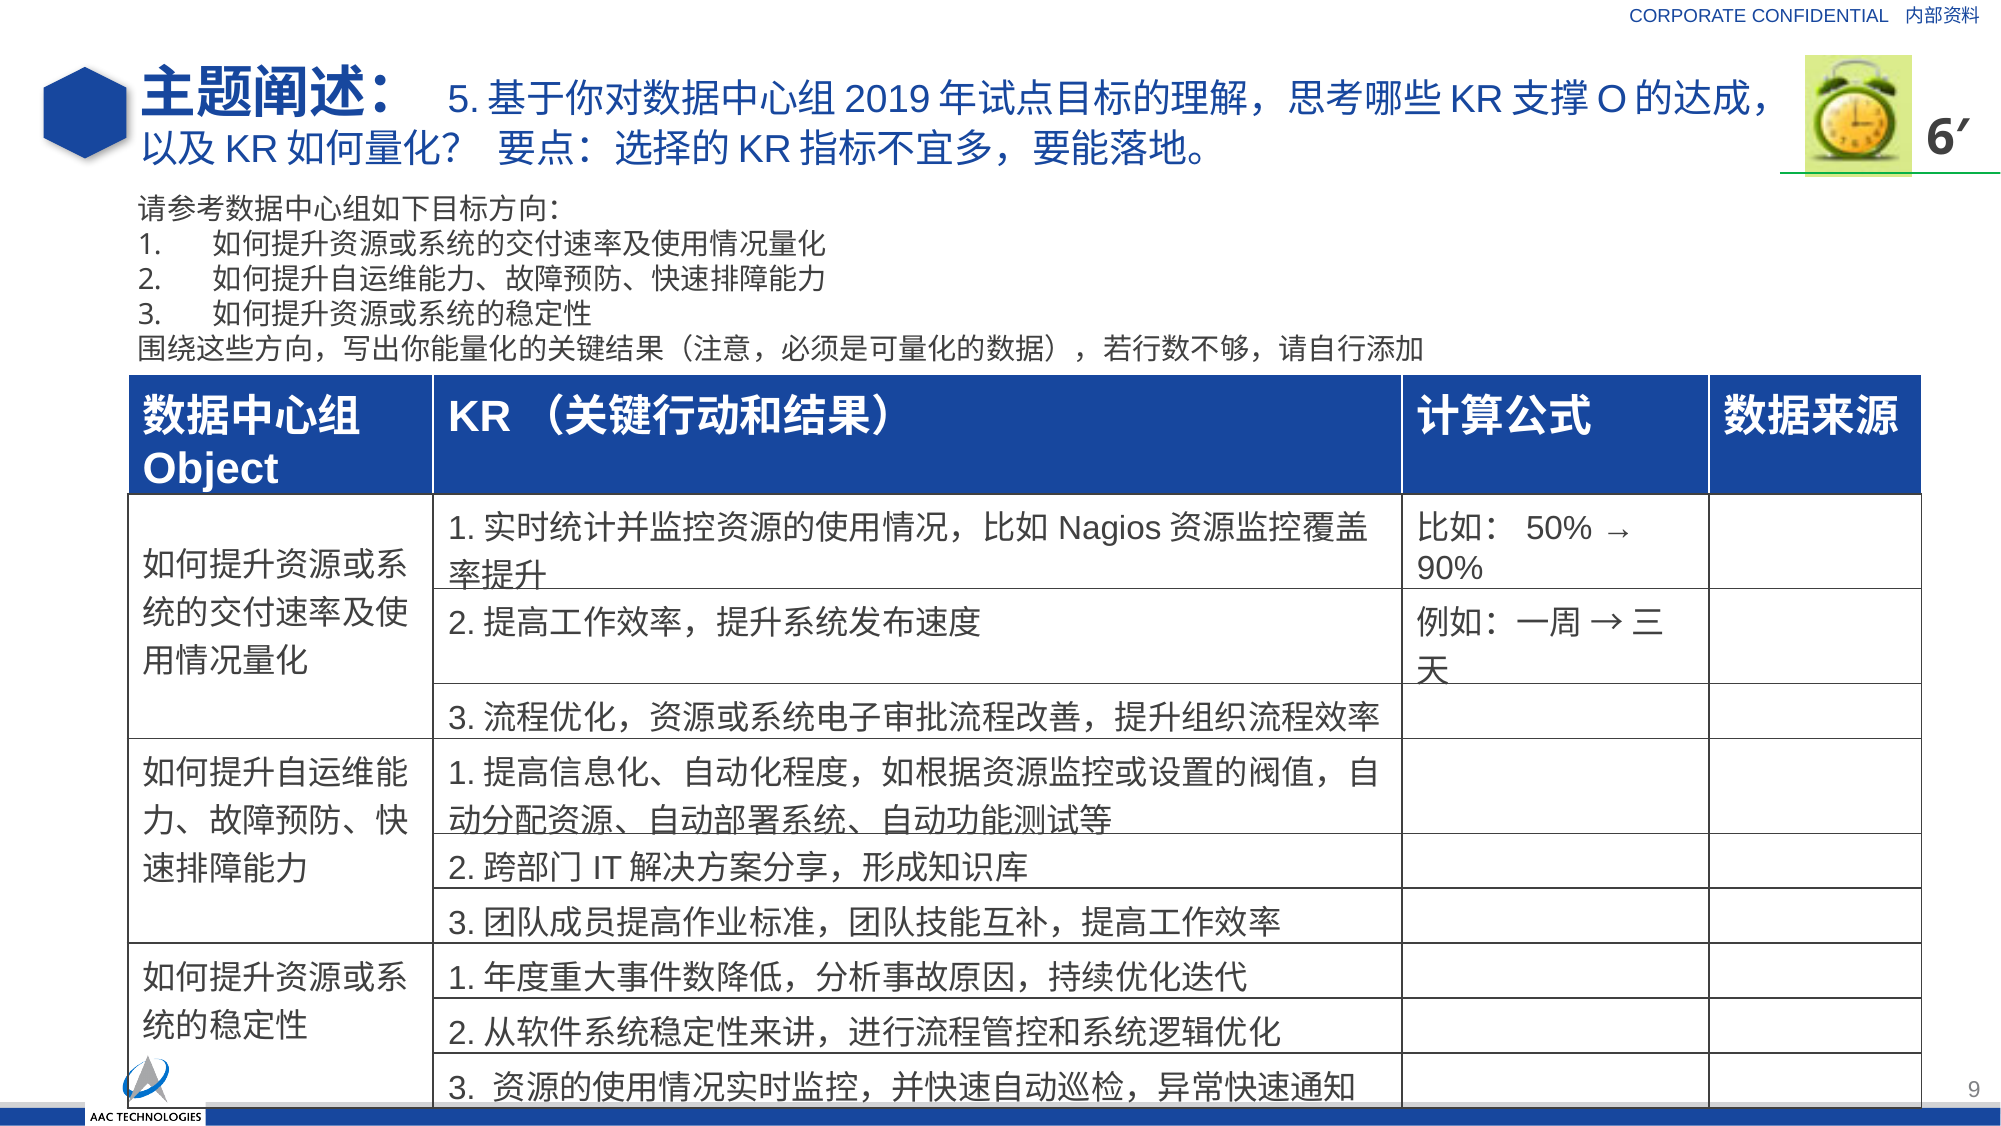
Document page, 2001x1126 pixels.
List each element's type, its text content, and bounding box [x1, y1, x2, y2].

table_header 计算公式 [1403, 375, 1708, 493]
table_cell [1710, 944, 1921, 997]
table_cell 2.提高工作效率，提升系统发布速度 [434, 589, 1401, 683]
picture [90, 1055, 201, 1121]
table_cell [1710, 589, 1921, 683]
table_cell [1403, 944, 1708, 997]
table_cell 比如：50% → 90% [1403, 495, 1708, 588]
table_cell [1710, 1054, 1921, 1107]
slide_number 8 [1922, 1076, 1981, 1101]
table_cell 1.实时统计并监控资源的使用情况，比如Nagios资源监控覆盖率提升 [434, 495, 1401, 588]
table_cell 例如：一周 → 三天 [1403, 589, 1708, 683]
table_cell 3.团队成员提高作业标准，团队技能互补，提高工作效率 [434, 889, 1401, 942]
picture [1805, 54, 1913, 172]
table_header 数据来源 [1710, 375, 1921, 493]
table_cell [1403, 1054, 1708, 1107]
table_cell 3.流程优化，资源或系统电子审批流程改善，提升组织流程效率 [434, 684, 1401, 738]
table_cell 如何提升自运维能力、故障预防、快速排障能力 [129, 739, 432, 942]
text_box 请参考数据中心组如下目标方向： 如何提升资源或系统的交付速率及使用情况量化 如何提升自运维能力、故障预防、快速排障能力 如何提升资源或系统的稳定性 围绕这些方向，写出你能量化的关键结果（注意，必须是可量化的数据），若行数不够，请自行添加 [131, 184, 1431, 372]
table_cell [1403, 889, 1708, 942]
table_cell [1710, 889, 1921, 942]
table_cell [1710, 684, 1921, 738]
table_cell 3. 资源的使用情况实时监控，并快速自动巡检，异常快速通知 [434, 1054, 1401, 1107]
table_cell 如何提升资源或系统的稳定性 [129, 944, 432, 1107]
table_cell [1403, 834, 1708, 887]
table_cell [1403, 999, 1708, 1052]
table_header KR（关键行动和结果） [434, 375, 1401, 493]
table_cell 1.提高信息化、自动化程度，如根据资源监控或设置的阀值，自动分配资源、自动部署系统、自动功能测试等 [434, 739, 1401, 833]
table_cell 2.从软件系统稳定性来讲，进行流程管控和系统逻辑优化 [434, 999, 1401, 1052]
table_cell [1403, 684, 1708, 738]
table_cell [1710, 999, 1921, 1052]
table_header 数据中心组Object [129, 375, 432, 493]
table_cell [1710, 495, 1921, 588]
title 主题阐述： 5.基于你对数据中心组2019年试点目标的理解，思考哪些KR支撑O的达成，以及KR如何量化？ 要点：选择的KR指标不宜多，要能落地。 [127, 49, 1780, 177]
text_box 6′ [1918, 97, 1985, 171]
table_cell [1710, 834, 1921, 887]
table_cell [1710, 739, 1921, 833]
table_cell 2.跨部门IT解决方案分享，形成知识库 [434, 834, 1401, 887]
table_cell [1403, 739, 1708, 833]
table_cell 1.年度重大事件数降低，分析事故原因，持续优化迭代 [434, 944, 1401, 997]
table_cell 如何提升资源或系统的交付速率及使用情况量化 [129, 495, 432, 738]
